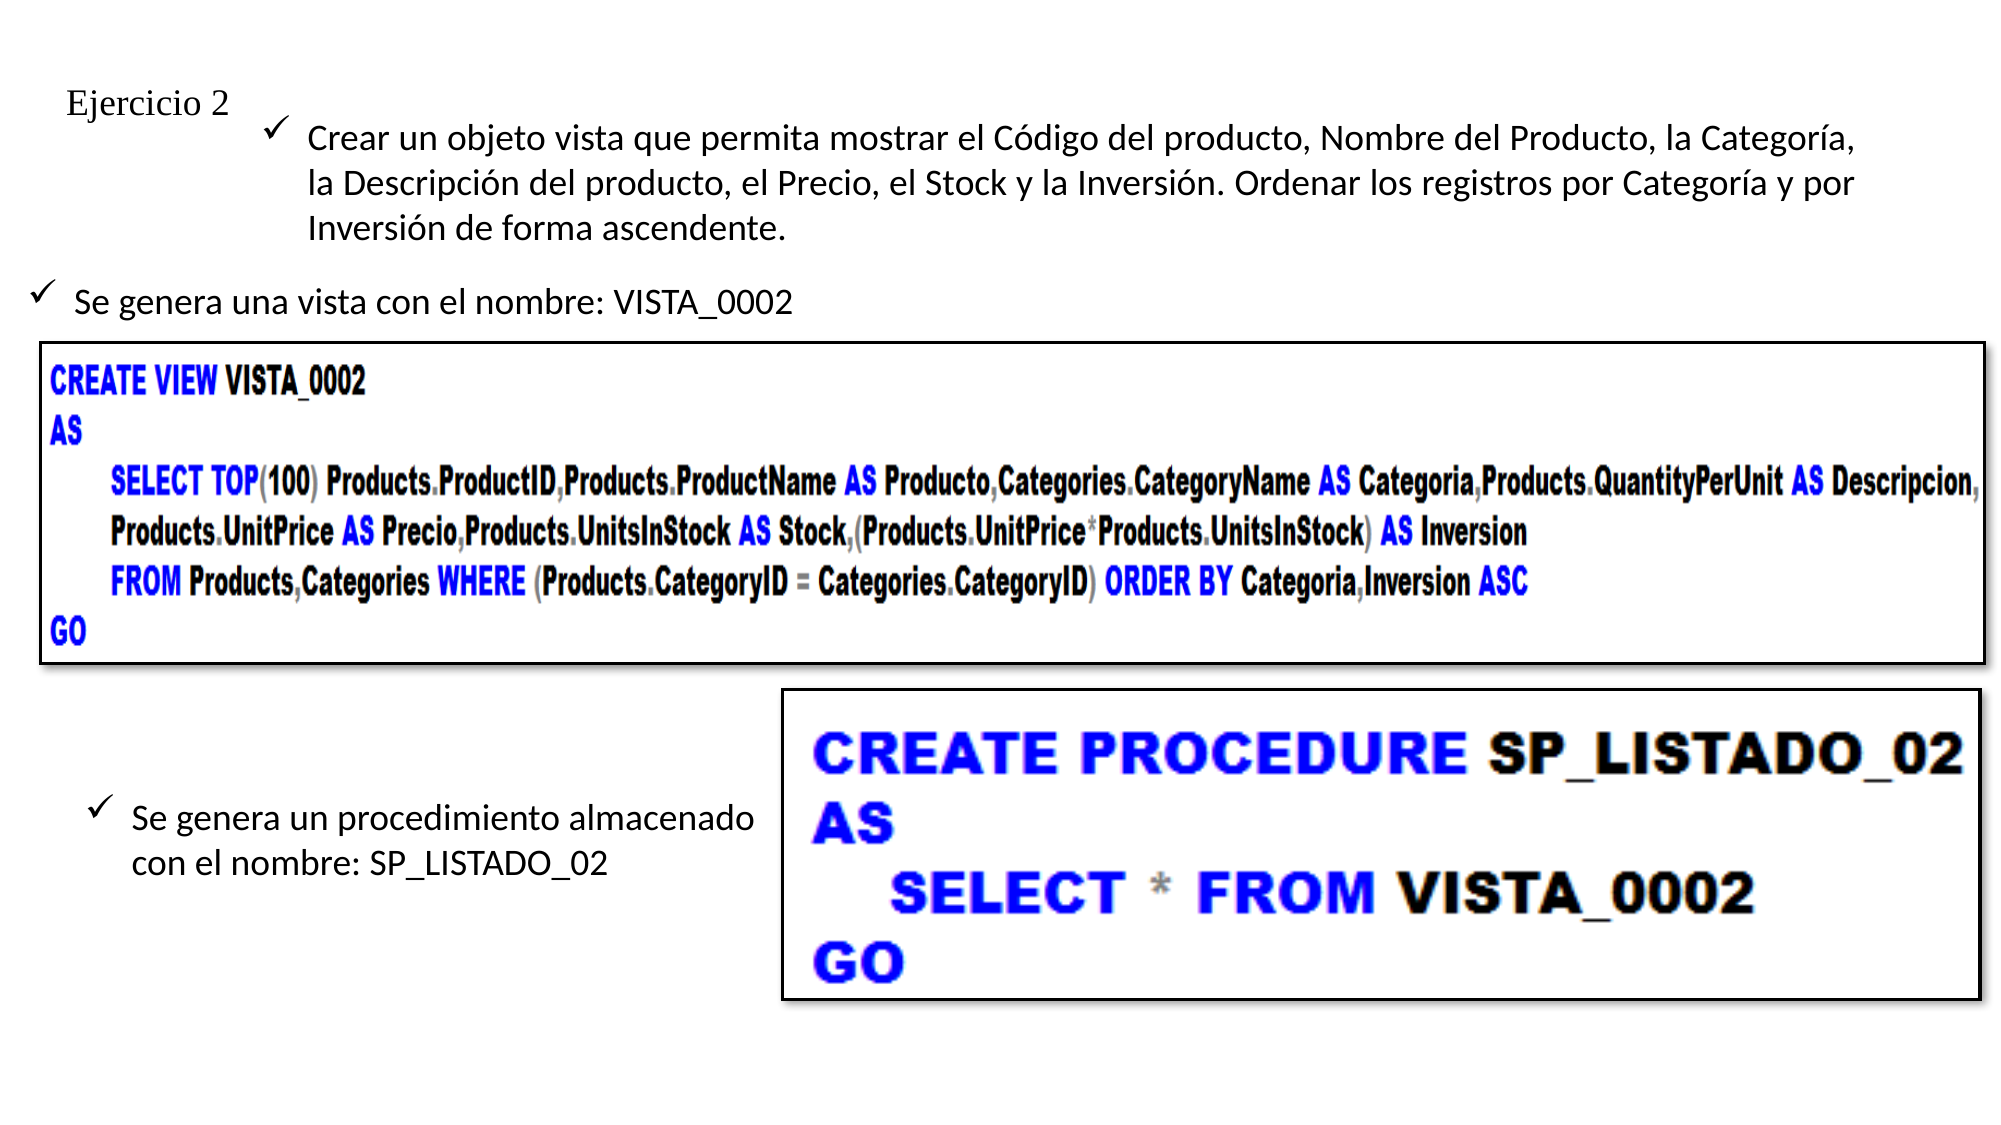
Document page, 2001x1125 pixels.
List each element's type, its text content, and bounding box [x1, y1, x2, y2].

picture [783, 691, 1979, 998]
text_box Crear un objeto vista que permita mostrar el Código del producto, Nombre del Producto, la Categoría, la Descripción del producto, el Precio, el Stock y la Inversión. Ordenar los registros por Categoría y por Inversión de forma ascendente. [246, 105, 1872, 256]
text_box Ejercicio 2 [51, 70, 246, 131]
text_box Se genera un procedimiento almacenado con el nombre: SP_LISTADO_02 [69, 785, 772, 890]
text_box Se genera una vista con el nombre: VISTA_0002 [12, 269, 827, 330]
picture [42, 343, 1984, 662]
